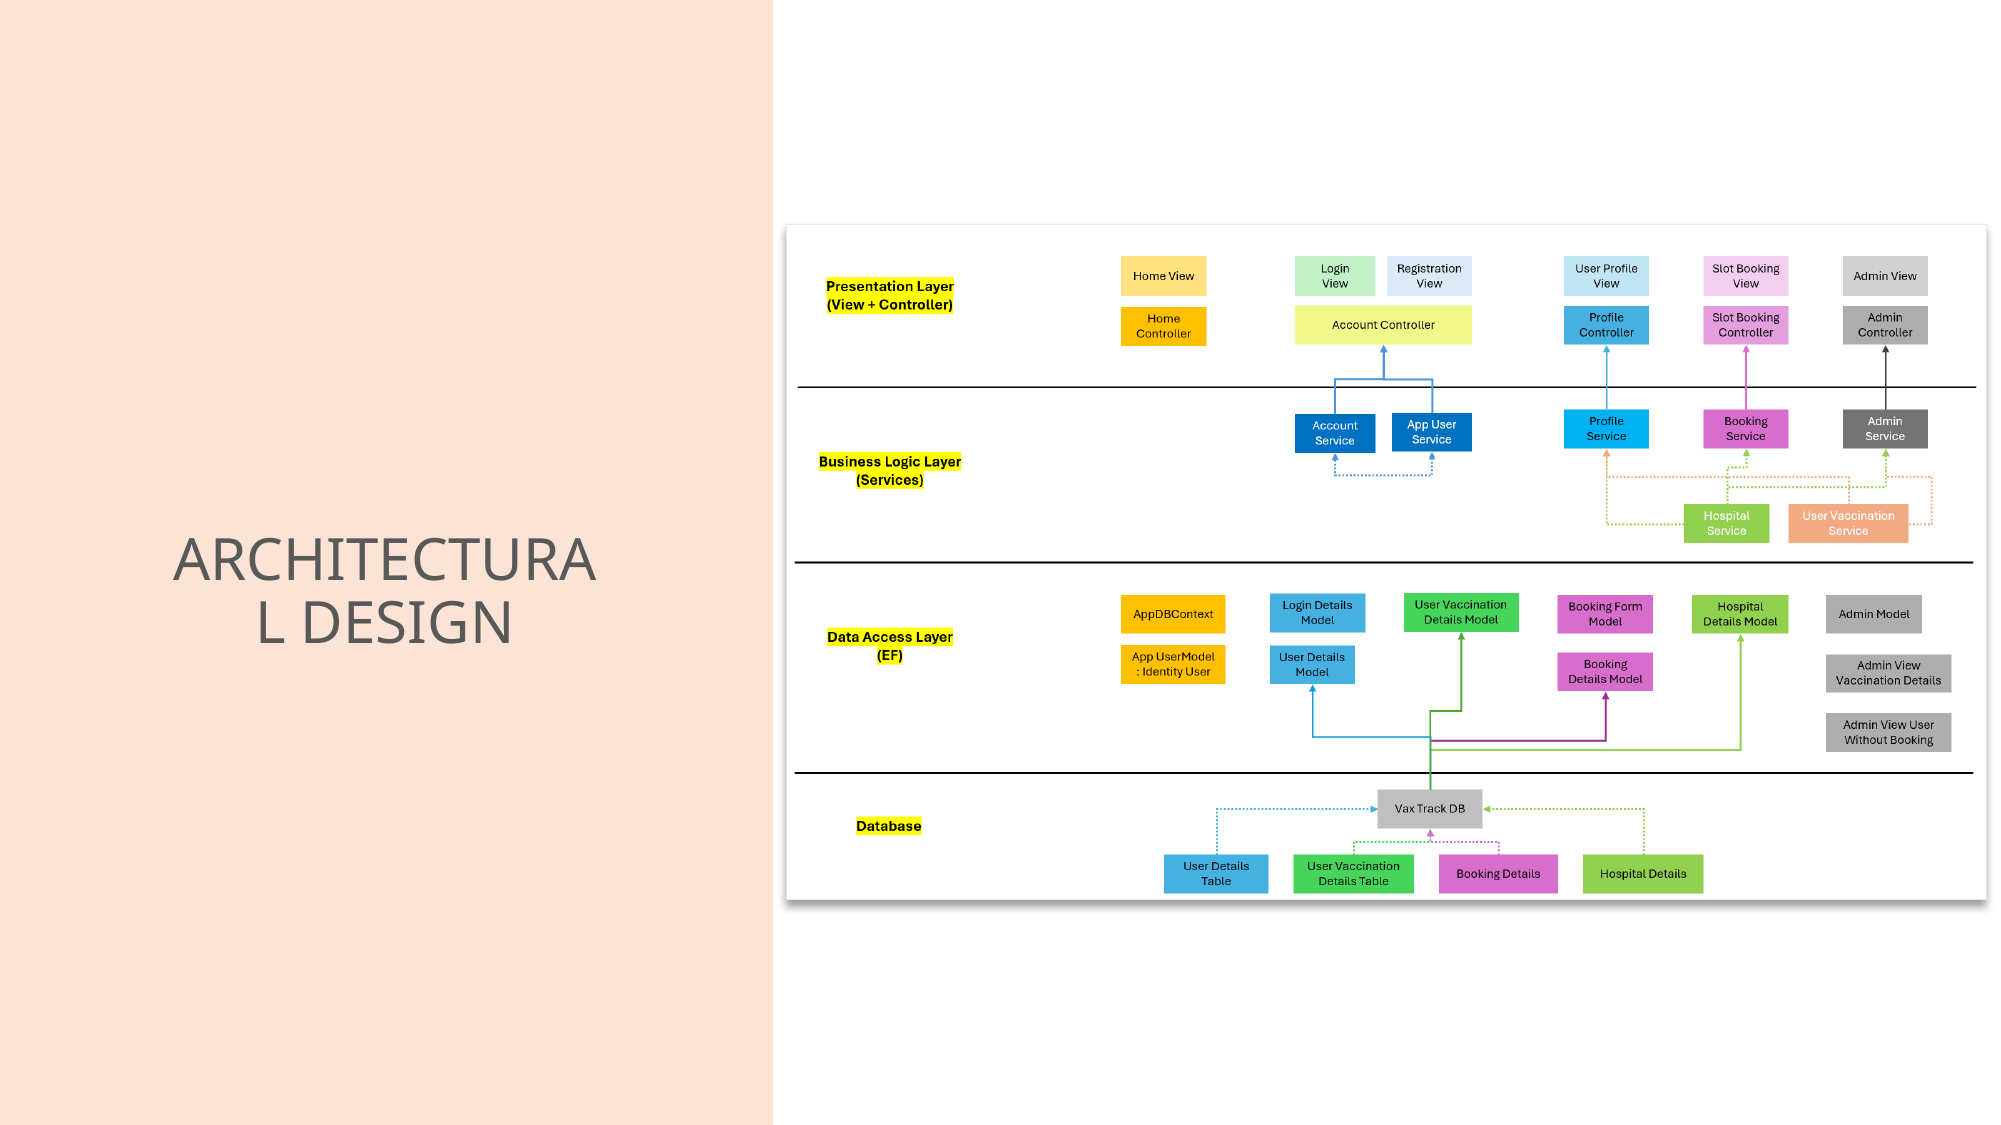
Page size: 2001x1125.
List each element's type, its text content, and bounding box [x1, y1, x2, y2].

text_box [775, 0, 2000, 1125]
title ARCHITECTURAL DESIGN [145, 142, 625, 664]
text_box [0, 0, 775, 1125]
picture [785, 224, 1987, 901]
